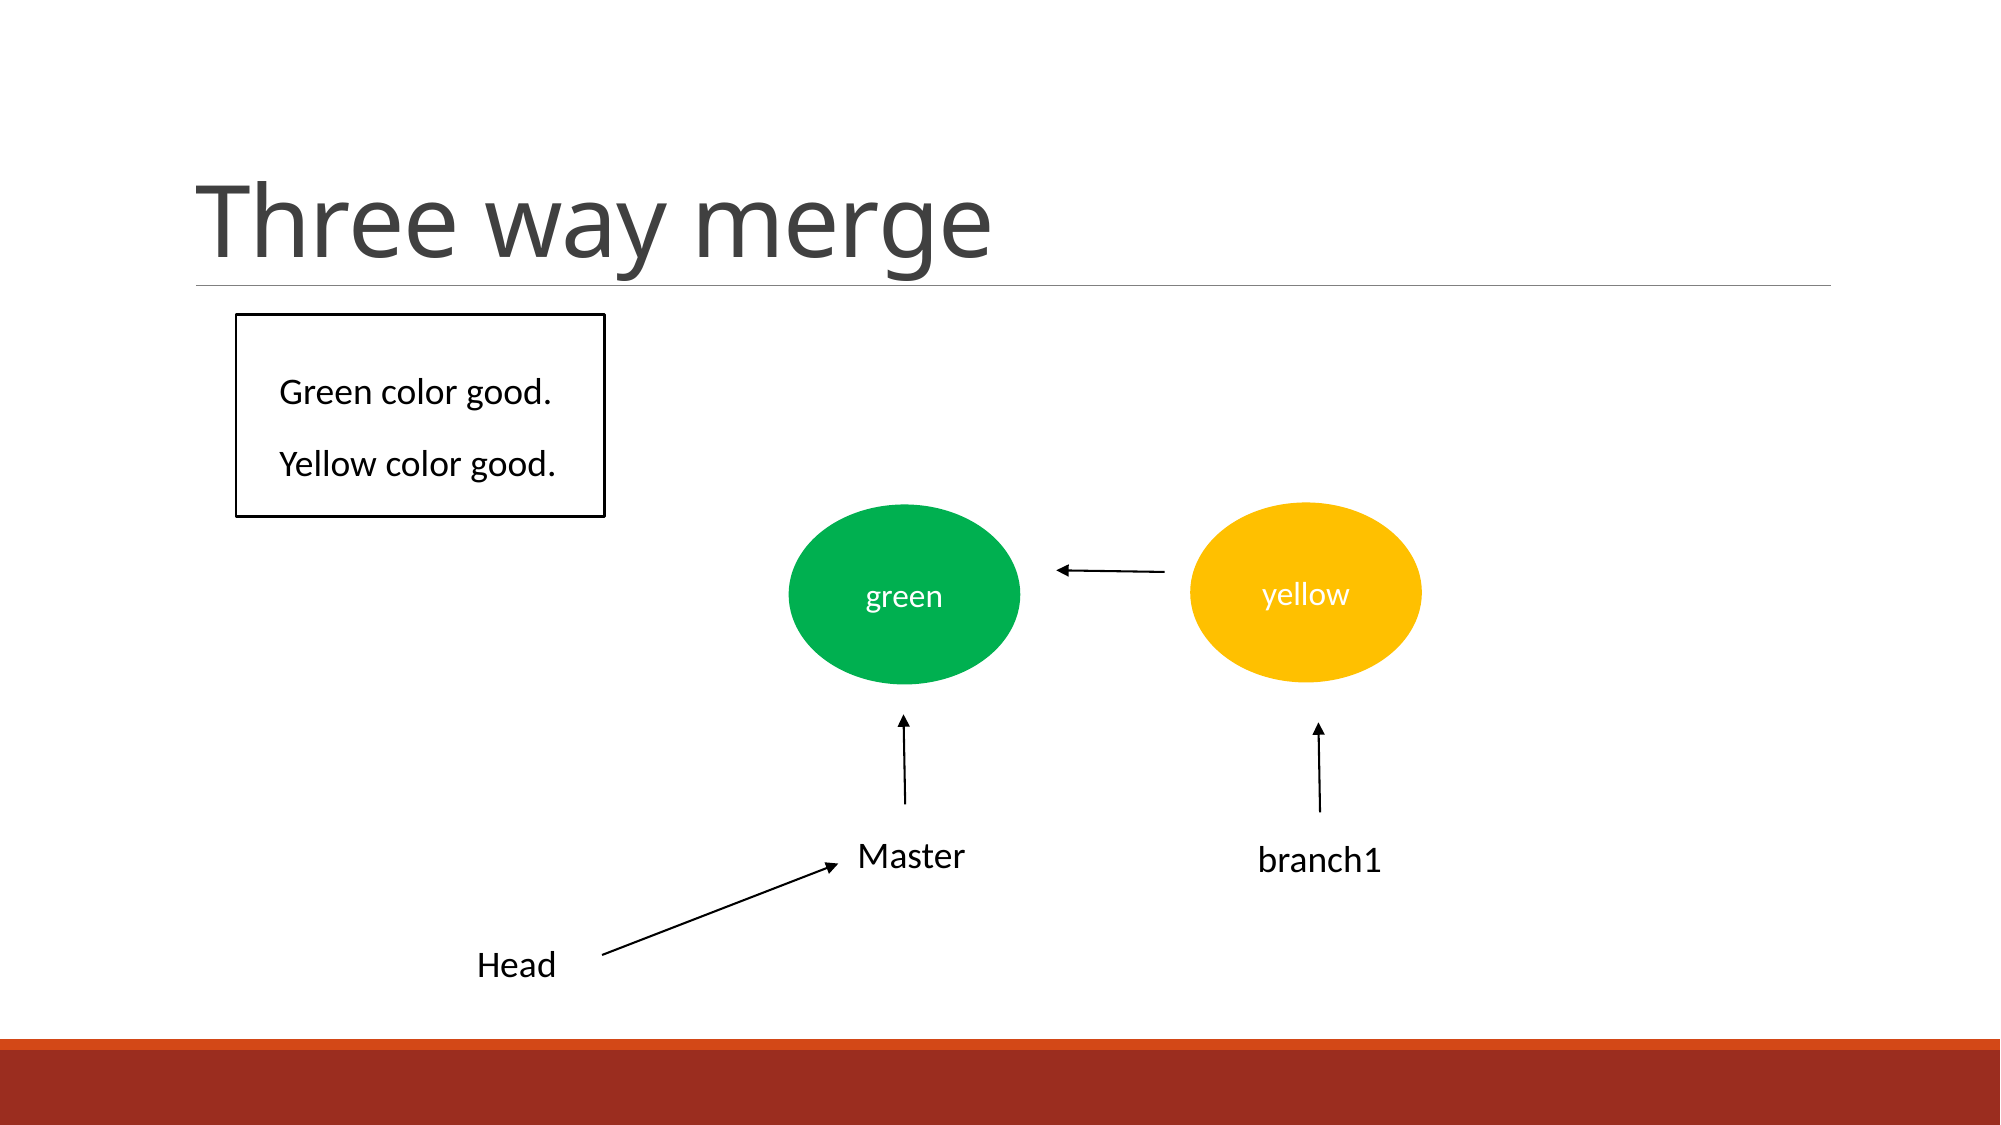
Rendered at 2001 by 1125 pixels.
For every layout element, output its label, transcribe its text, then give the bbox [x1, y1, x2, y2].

text_box Green color good. [264, 359, 806, 420]
text_box green [787, 503, 1022, 686]
text_box [235, 313, 606, 518]
text_box Head [395, 932, 639, 993]
title Three way merge [180, 47, 1830, 285]
text_box yellow [1188, 501, 1424, 684]
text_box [1317, 721, 1321, 813]
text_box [601, 862, 839, 956]
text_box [1055, 569, 1165, 573]
text_box Yellow color good. [264, 431, 806, 492]
text_box Master [748, 823, 1075, 884]
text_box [902, 713, 906, 805]
text_box branch1 [1156, 827, 1484, 888]
